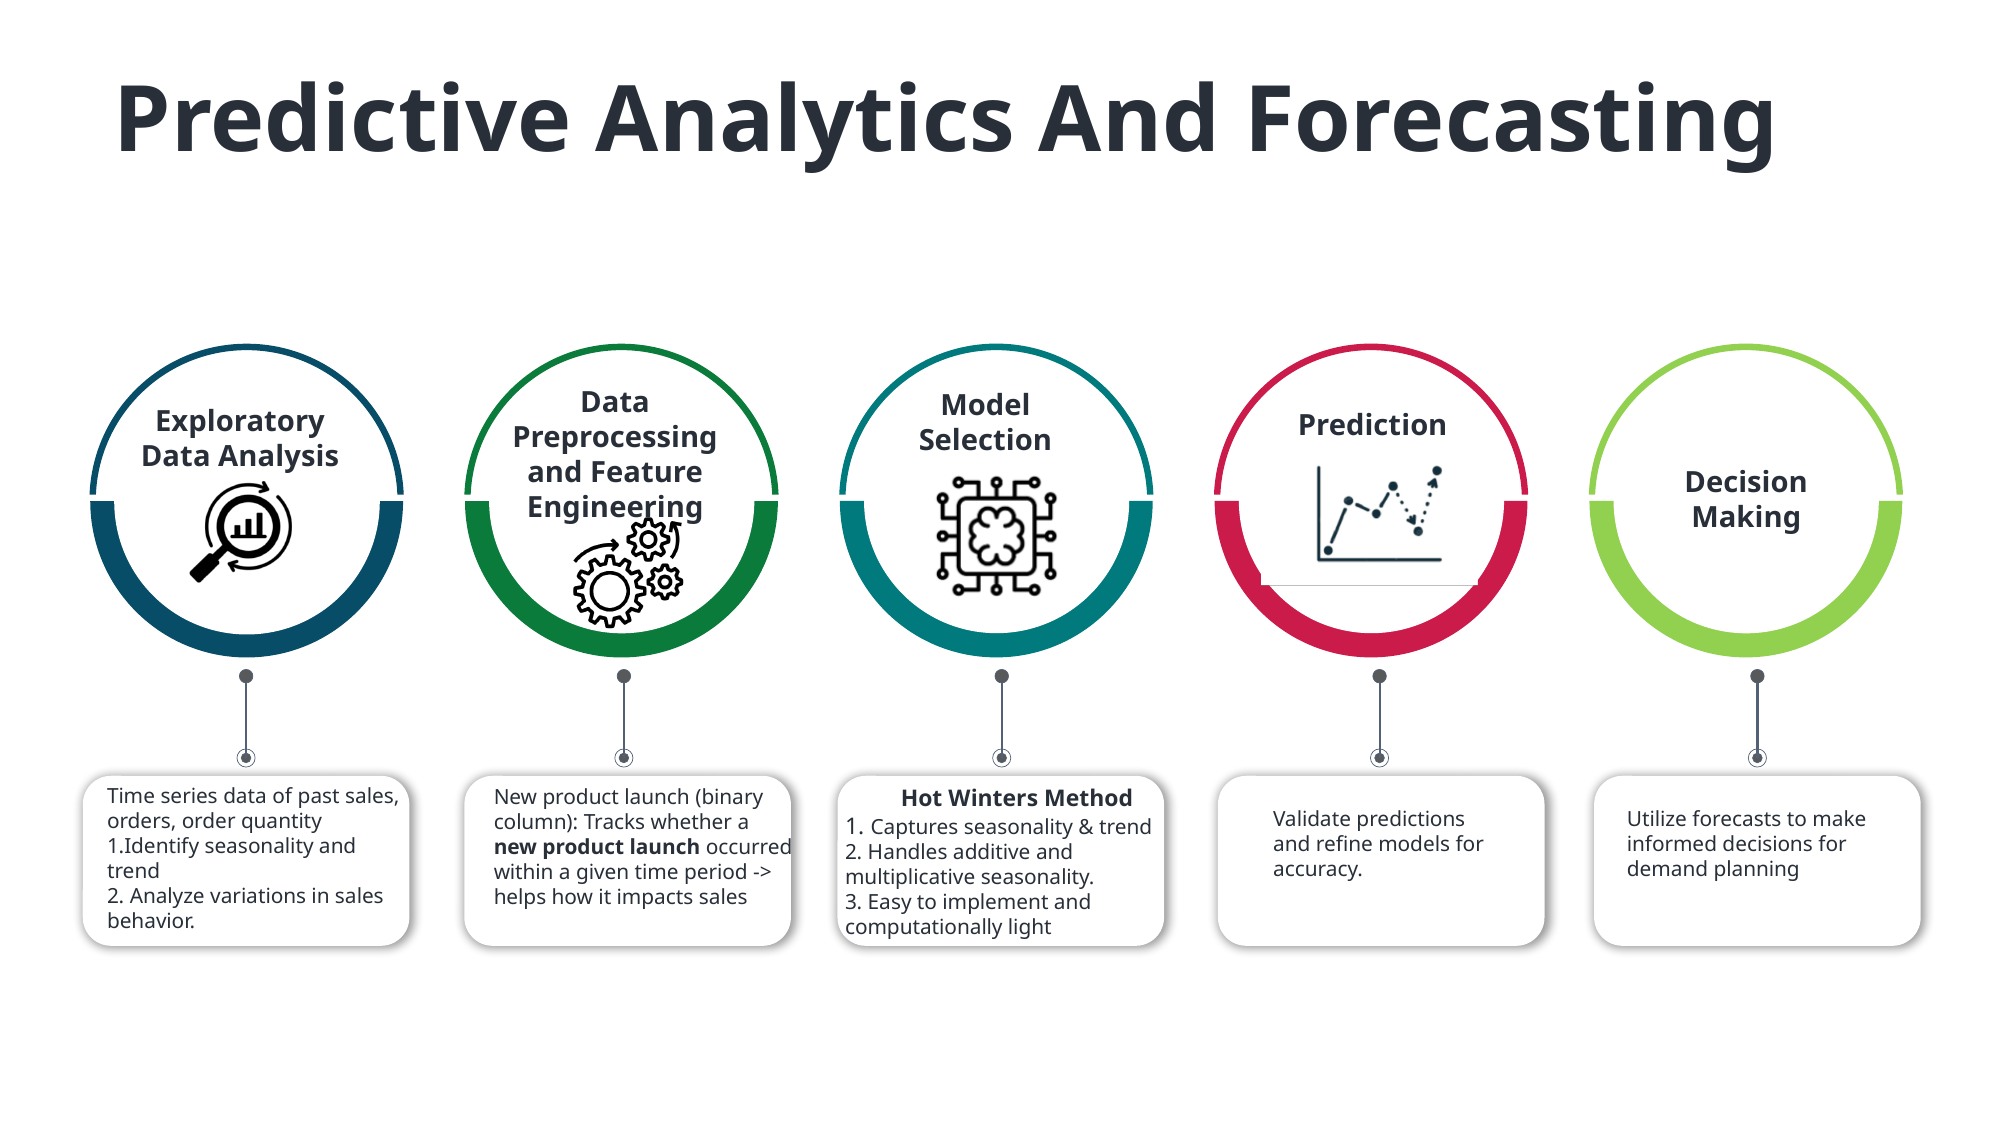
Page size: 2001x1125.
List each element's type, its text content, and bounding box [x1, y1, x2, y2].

picture [918, 460, 1069, 604]
picture [1240, 428, 1499, 606]
text_box Predictive Analytics And Forecasting [0, 52, 1947, 178]
picture [552, 496, 704, 649]
picture [171, 462, 311, 602]
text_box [82, 343, 1921, 977]
